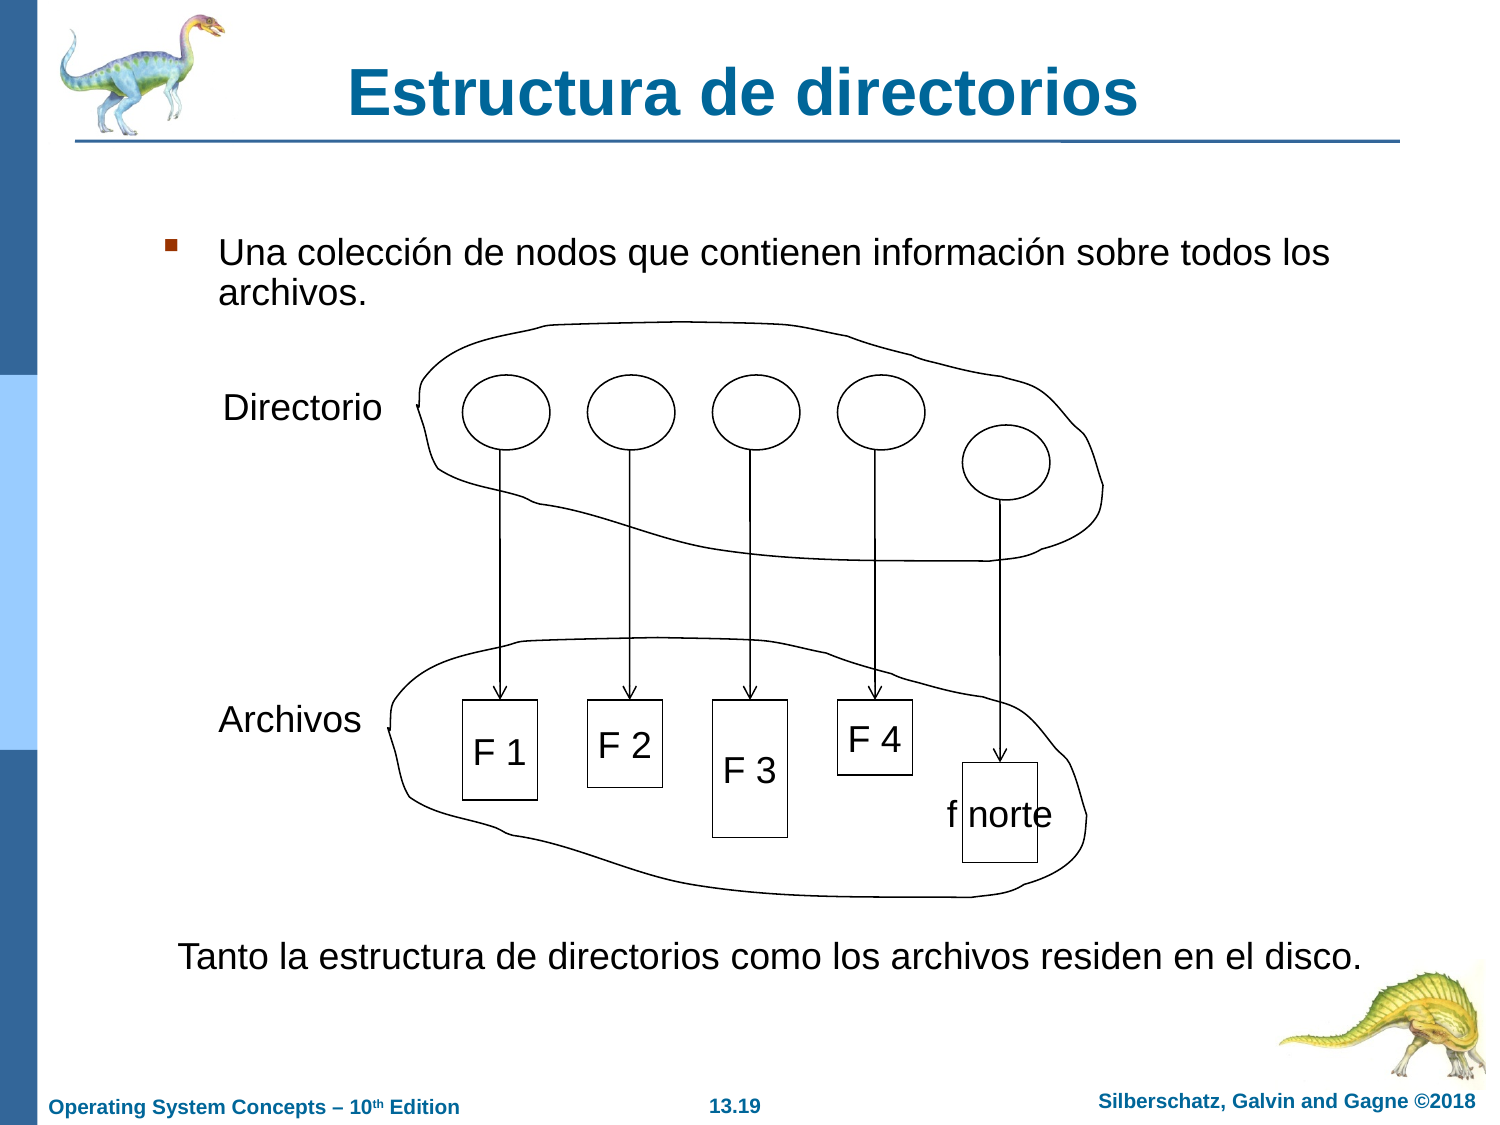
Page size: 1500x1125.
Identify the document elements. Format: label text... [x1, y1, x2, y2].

text_box [387, 637, 1087, 898]
text_box [416, 321, 1104, 562]
picture [1275, 959, 1486, 1090]
text_box Directorio [207, 375, 398, 435]
text_box Tanto la estructura de directorios como los archivos residen en el disco. [162, 924, 1410, 988]
list Una colección de nodos que contienen información sobre todos los archivos. [146, 225, 1368, 284]
picture [46, 0, 243, 149]
title Estructura de directorios [68, 41, 1419, 137]
text_box Archivos [203, 687, 377, 748]
